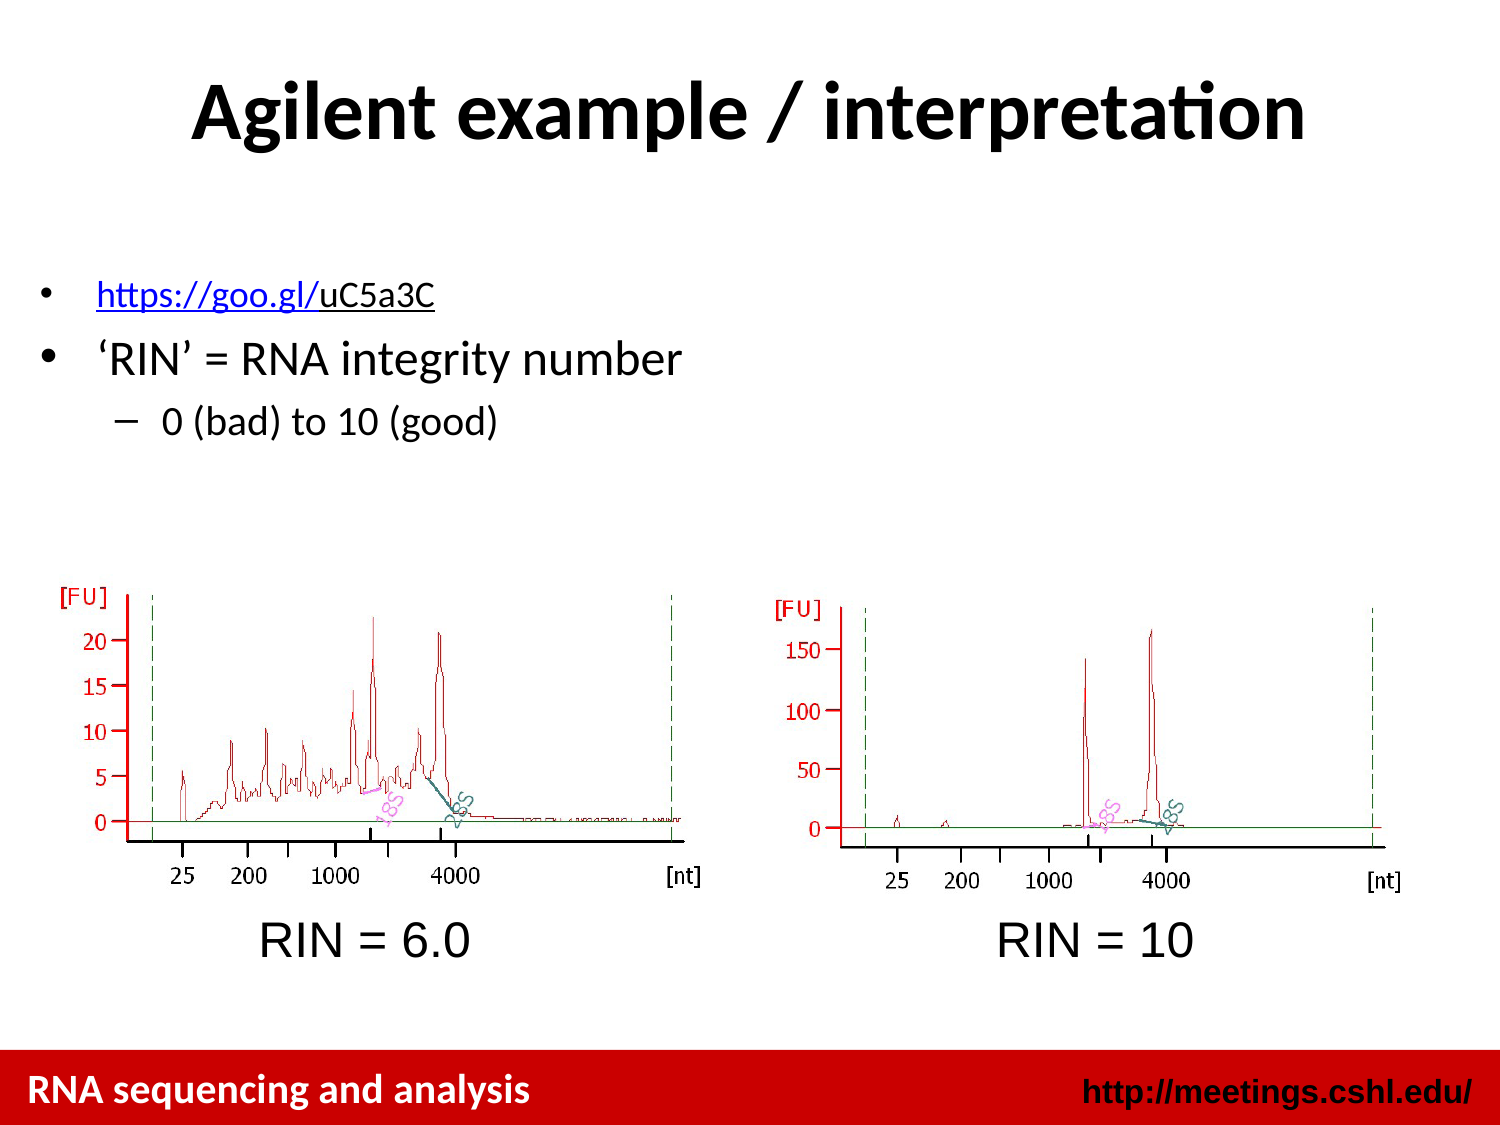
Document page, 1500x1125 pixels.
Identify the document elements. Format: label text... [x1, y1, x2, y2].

picture [59, 574, 713, 916]
title Agilent example / interpretation [24, 12, 1475, 200]
text_box RIN = 6.0 [243, 924, 487, 975]
list https://goo.gl/uC5a3C ‘RIN’ = RNA integrity number 0 (bad) to 10 (good) [24, 262, 1475, 538]
picture [774, 587, 1413, 920]
text_box RIN = 10 [981, 928, 1210, 975]
